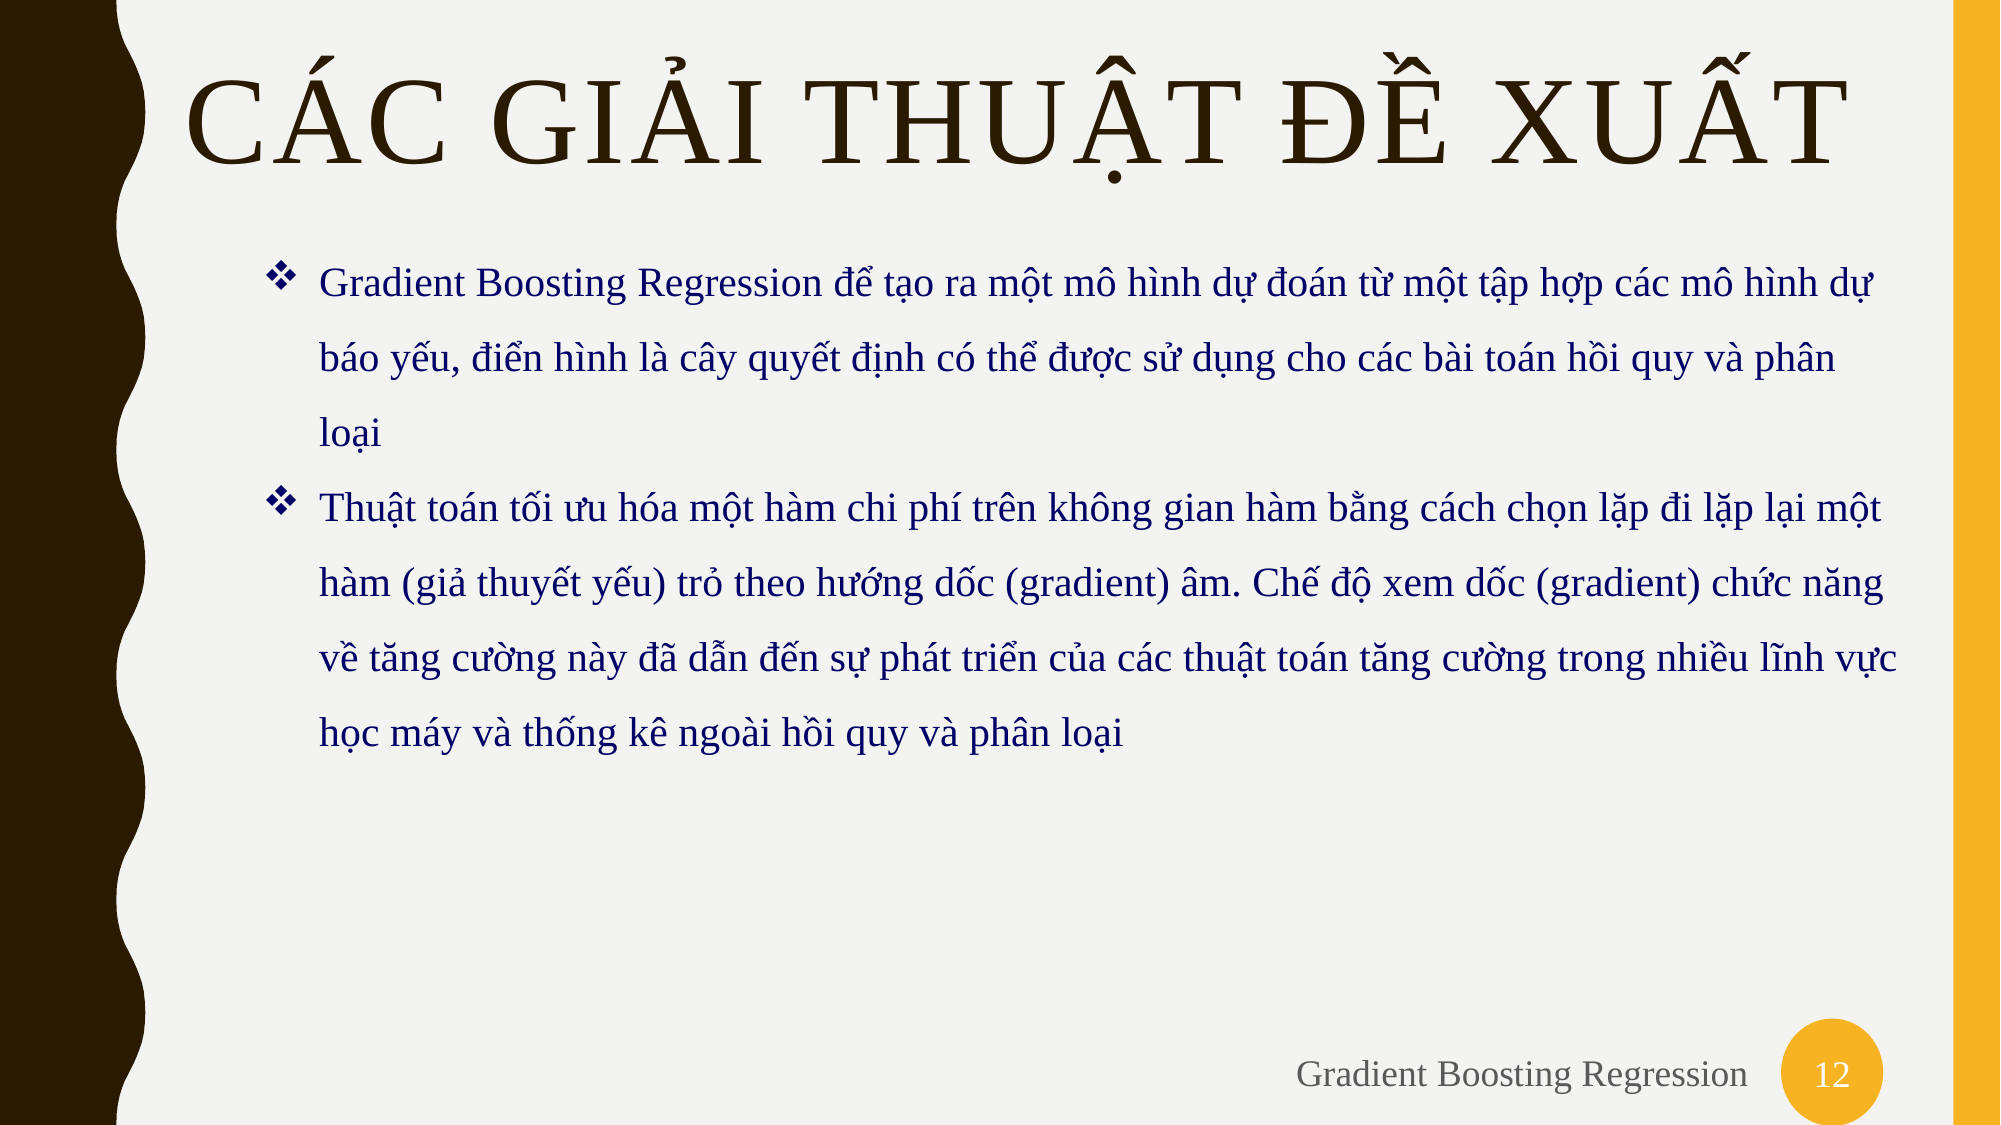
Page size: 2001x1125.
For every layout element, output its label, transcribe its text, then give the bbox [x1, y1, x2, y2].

text_box Các GIẢI THUẬT đề xuất [170, 48, 1915, 201]
text_box 12 [1781, 1018, 1884, 1125]
text_box Gradient Boosting Regression để tạo ra một mô hình dự đoán từ một tập hợp các mô hình dự báo yếu, điển hình là cây quyết định có thể được sử dụng cho các bài toán hồi quy và phân loại Thuật toán tối ưu hóa một hàm chi phí trên không gian hàm bằng cách chọn lặp đi lặp lại một hàm (giả thuyết yếu) trỏ theo hướng dốc (gradient) âm. Chế độ xem dốc (gradient) chức năng về tăng cường này đã dẫn đến sự phát triển của các thuật toán tăng cường trong nhiều lĩnh vực học máy và thống kê ngoài hồi quy và phân loại [248, 222, 1915, 883]
text_box Gradient Boosting Regression [1281, 1041, 1783, 1102]
